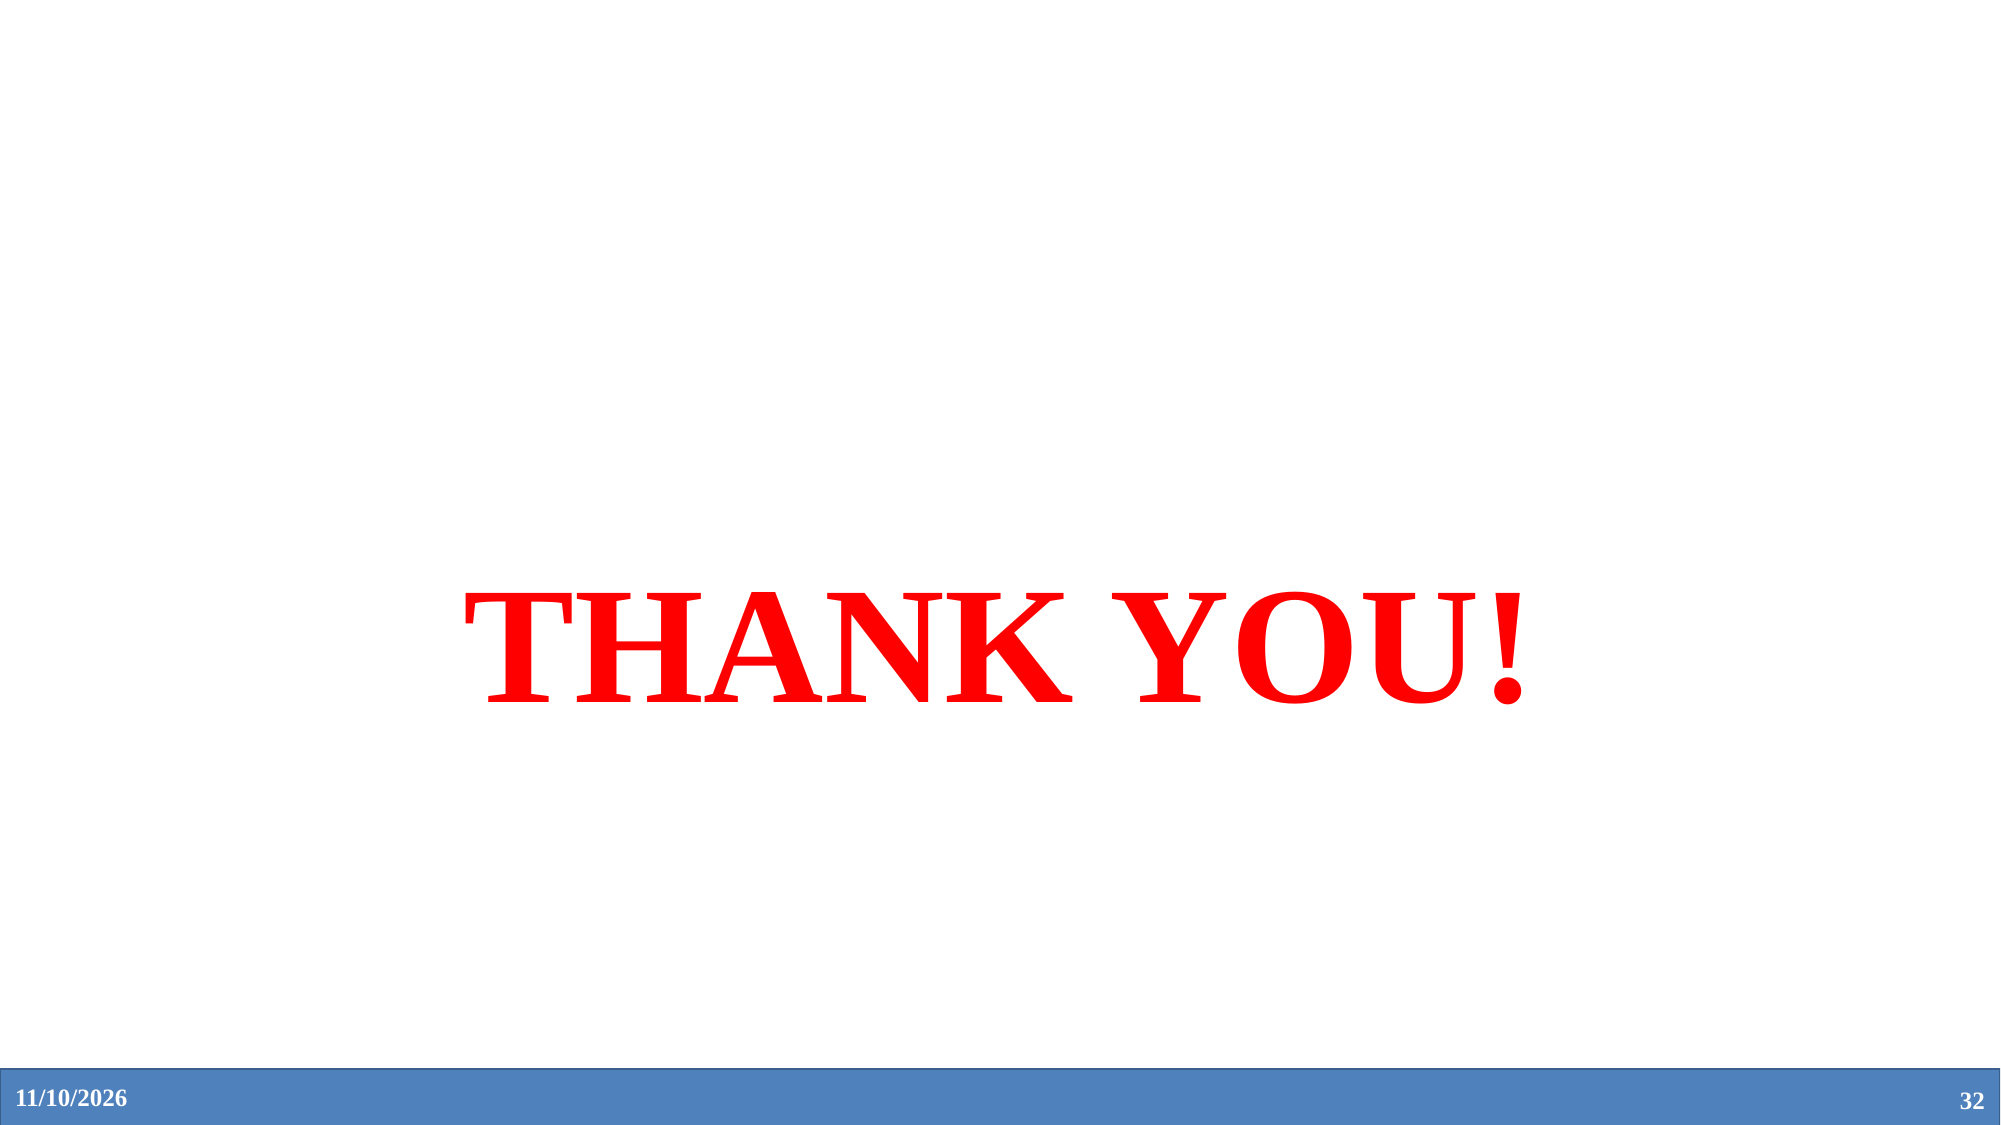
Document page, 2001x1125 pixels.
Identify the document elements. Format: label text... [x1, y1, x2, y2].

slide_number 32 [1550, 1069, 2000, 1125]
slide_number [0, 1066, 450, 1125]
list THANK YOU! [137, 299, 1863, 1014]
